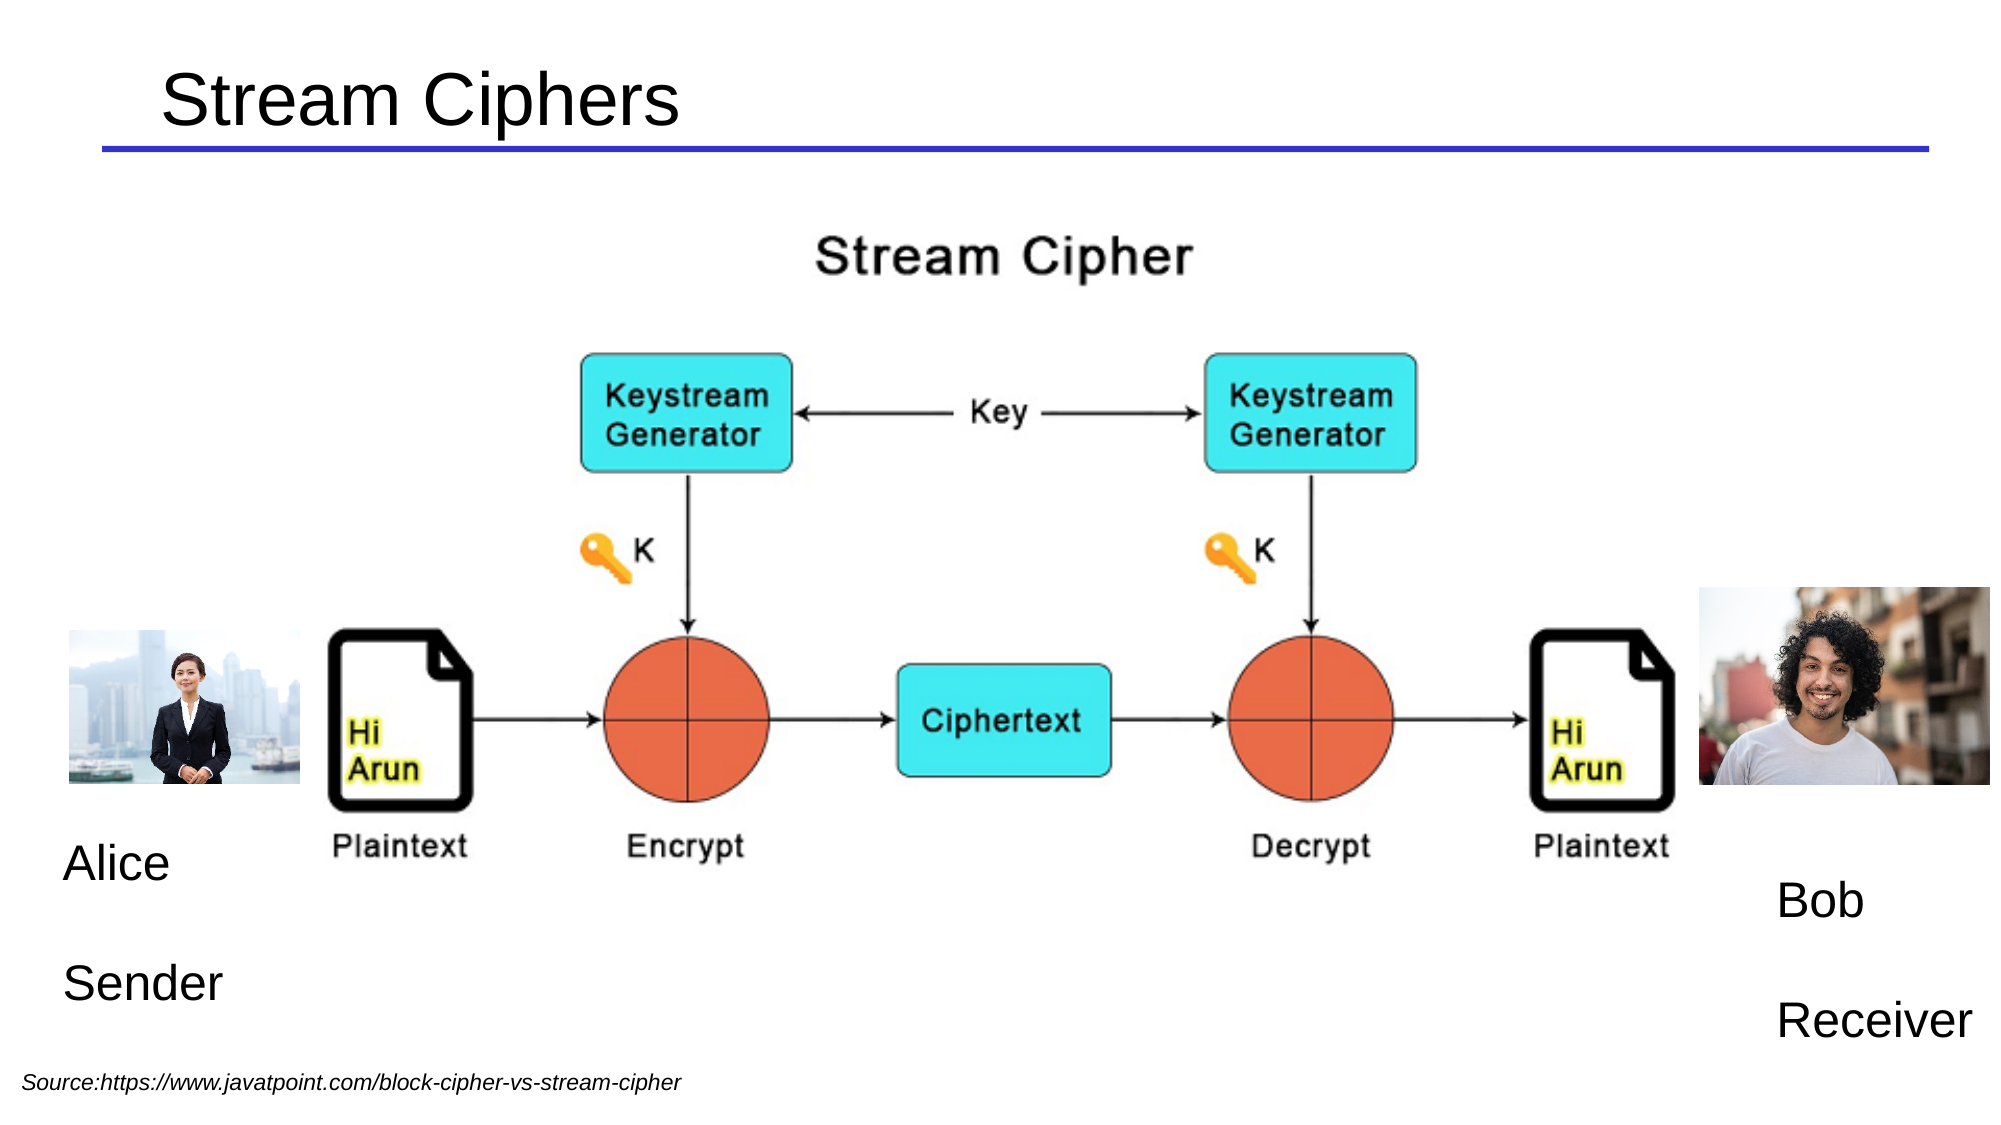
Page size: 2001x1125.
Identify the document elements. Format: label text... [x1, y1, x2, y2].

text_box Source:https://www.javatpoint.com/block-cipher-vs-stream-cipher [6, 1060, 697, 1103]
text_box Bob Receiver [1761, 859, 1989, 1055]
picture [69, 202, 1991, 923]
text_box Alice Sender [47, 823, 239, 1019]
text_box Stream Ciphers [145, 43, 697, 148]
